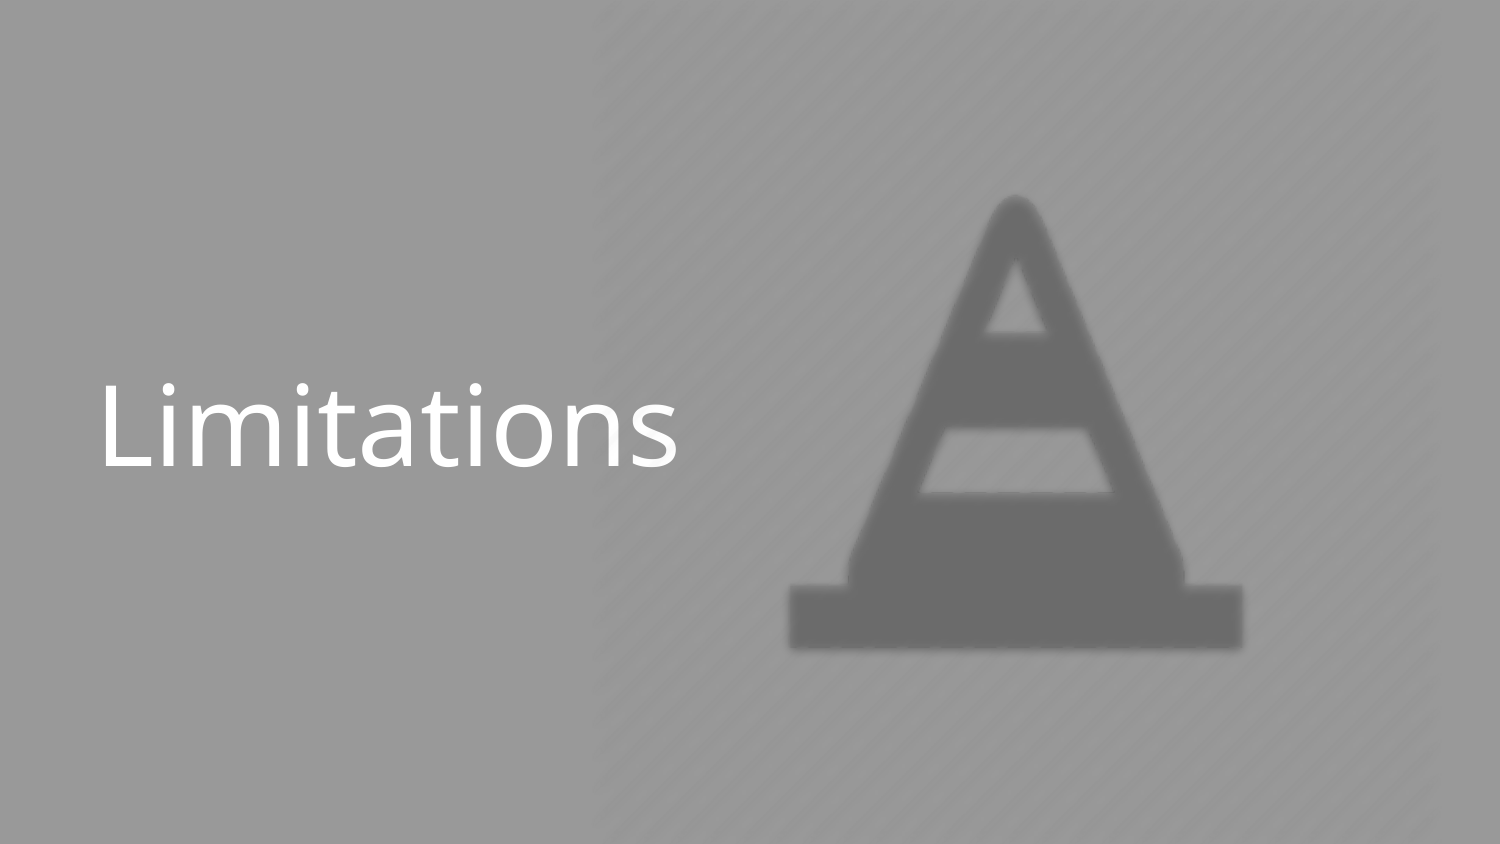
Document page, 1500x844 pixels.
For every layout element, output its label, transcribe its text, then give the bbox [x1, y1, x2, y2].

title Limitations [80, 86, 583, 757]
picture [591, 0, 1442, 844]
